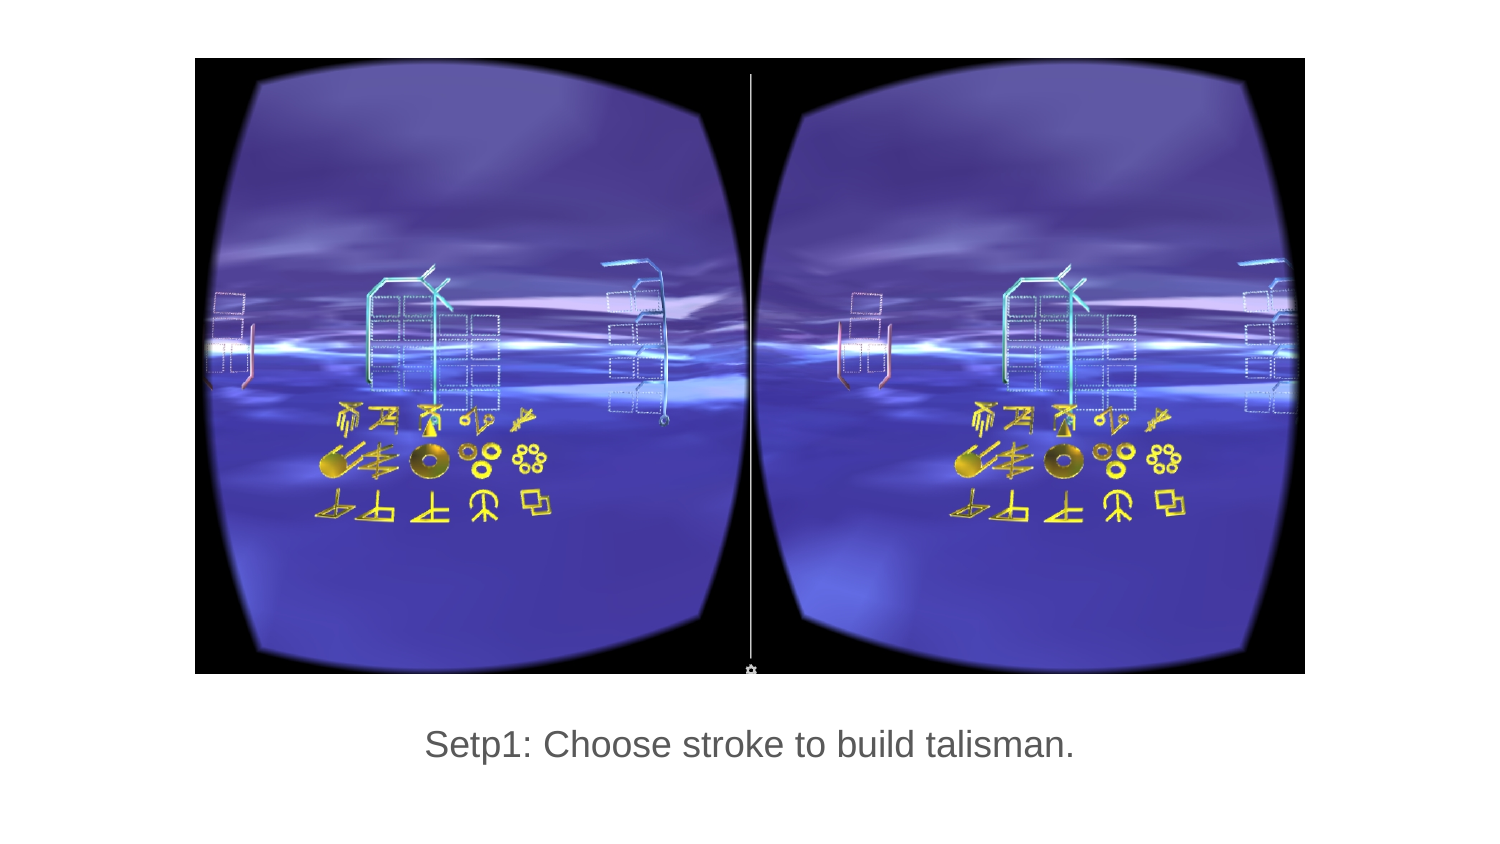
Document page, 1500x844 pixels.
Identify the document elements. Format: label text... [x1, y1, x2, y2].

title Setp1: Choose stroke to build talisman. [51, 705, 1449, 800]
picture [194, 57, 1305, 674]
